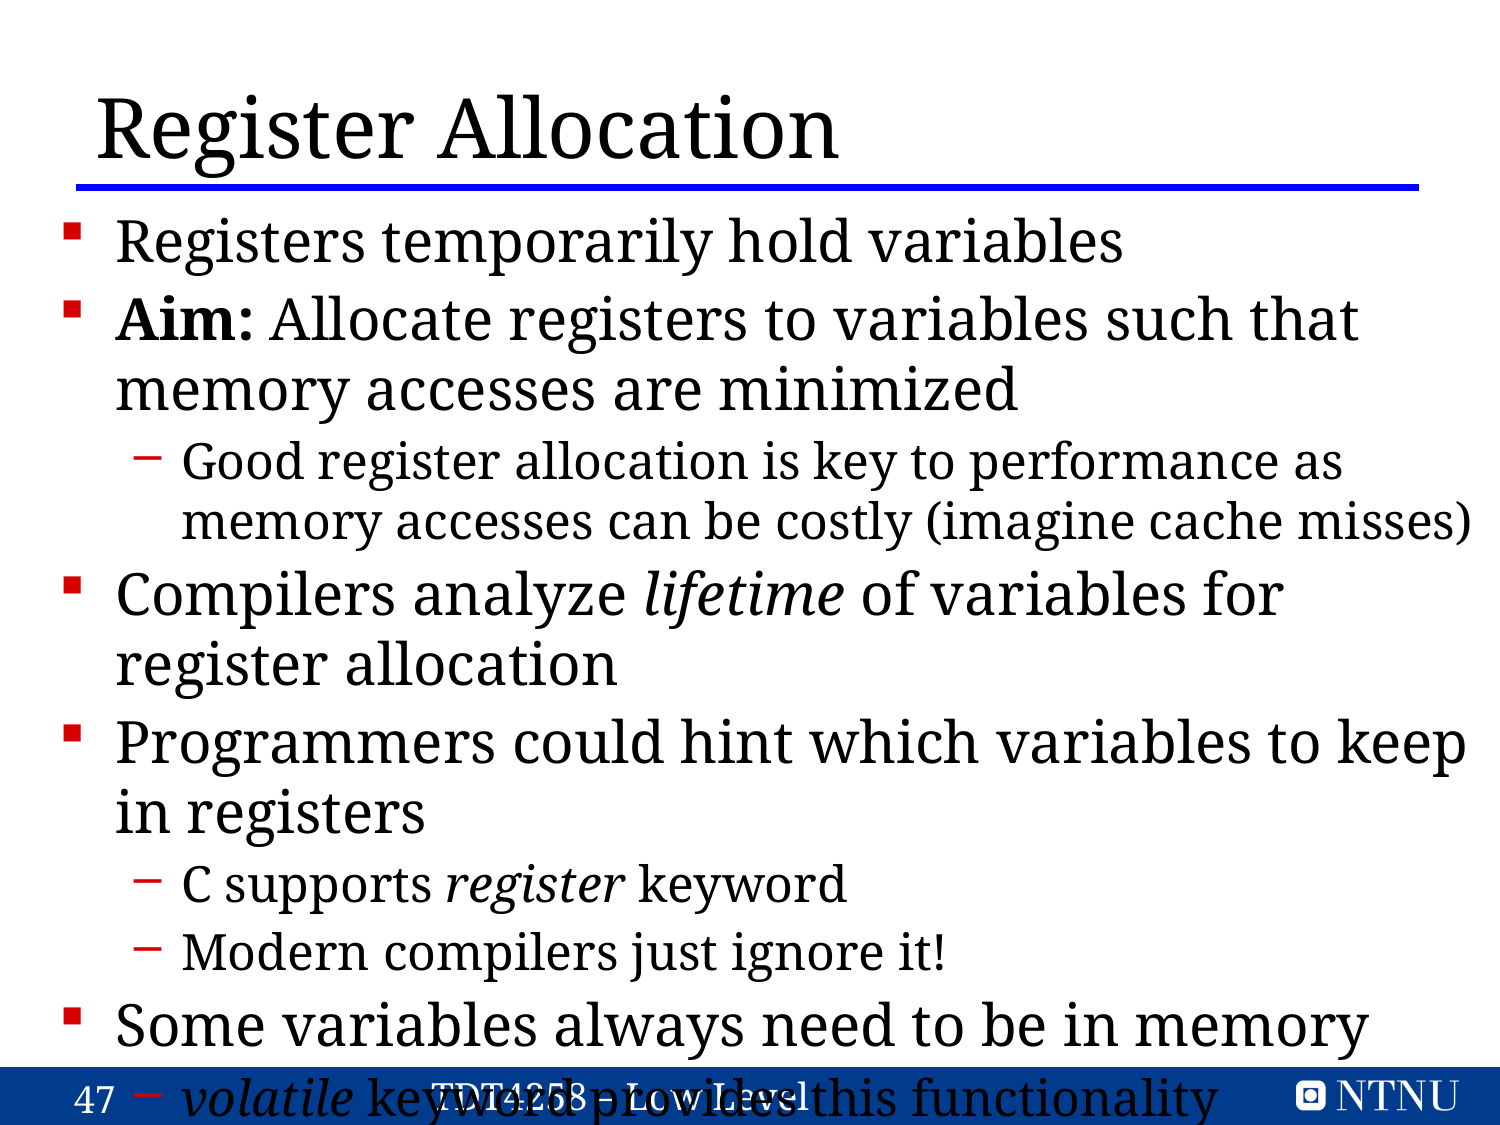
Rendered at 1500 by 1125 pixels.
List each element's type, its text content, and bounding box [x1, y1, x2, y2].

text_box Register Allocation [75, 33, 1463, 217]
text_box Registers temporarily hold variables Aim: Allocate registers to variables such that memory accesses are minimized Good register allocation is key to performance as memory accesses can be costly (imagine cache misses) Compilers analyze lifetime of variables for register allocation Programmers could hint which variables to keep in registers C supports register keyword Modern compilers just ignore it! Some variables always need to be in memory volatile keyword provides this functionality Still brought to a register for using the value [44, 196, 1489, 1075]
picture [0, 1067, 1500, 1125]
